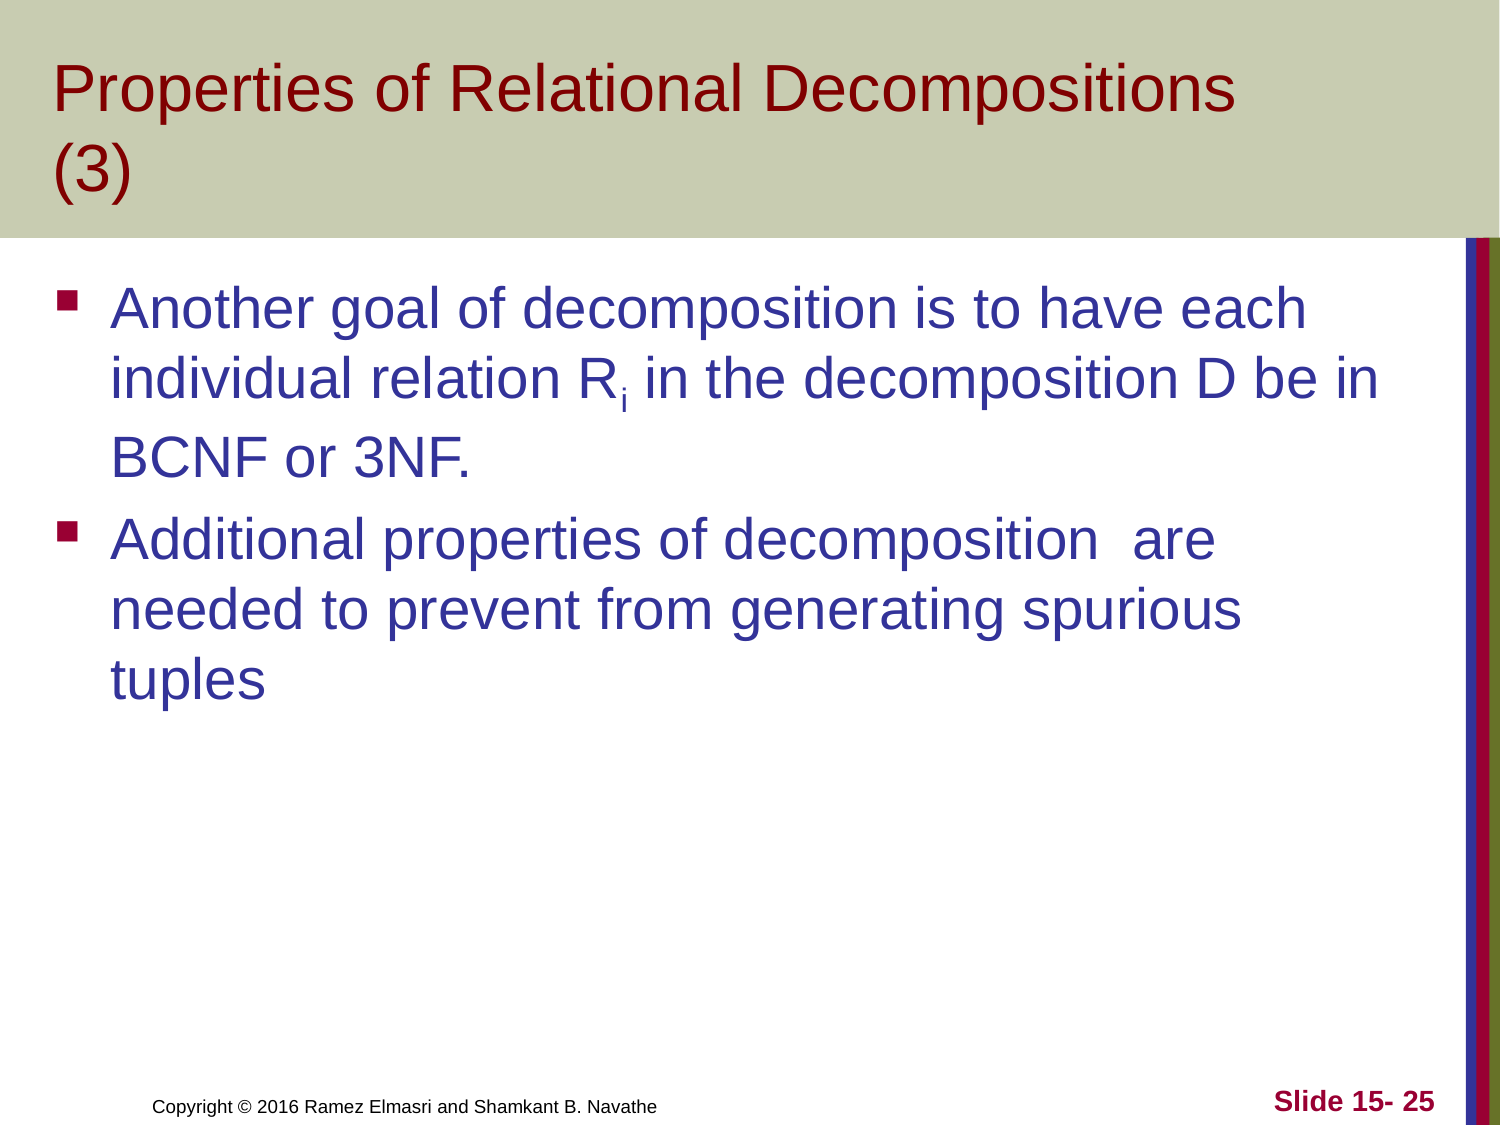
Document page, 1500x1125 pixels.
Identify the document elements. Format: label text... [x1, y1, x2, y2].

slide_number Slide 15- 25 [1137, 1050, 1450, 1125]
list Another goal of decomposition is to have each individual relation Ri in the decomposition D be in BCNF or 3NF. Additional properties of decomposition are needed to prevent from generating spurious tuples [39, 262, 1400, 1013]
title Properties of Relational Decompositions (3) [37, 49, 1317, 213]
